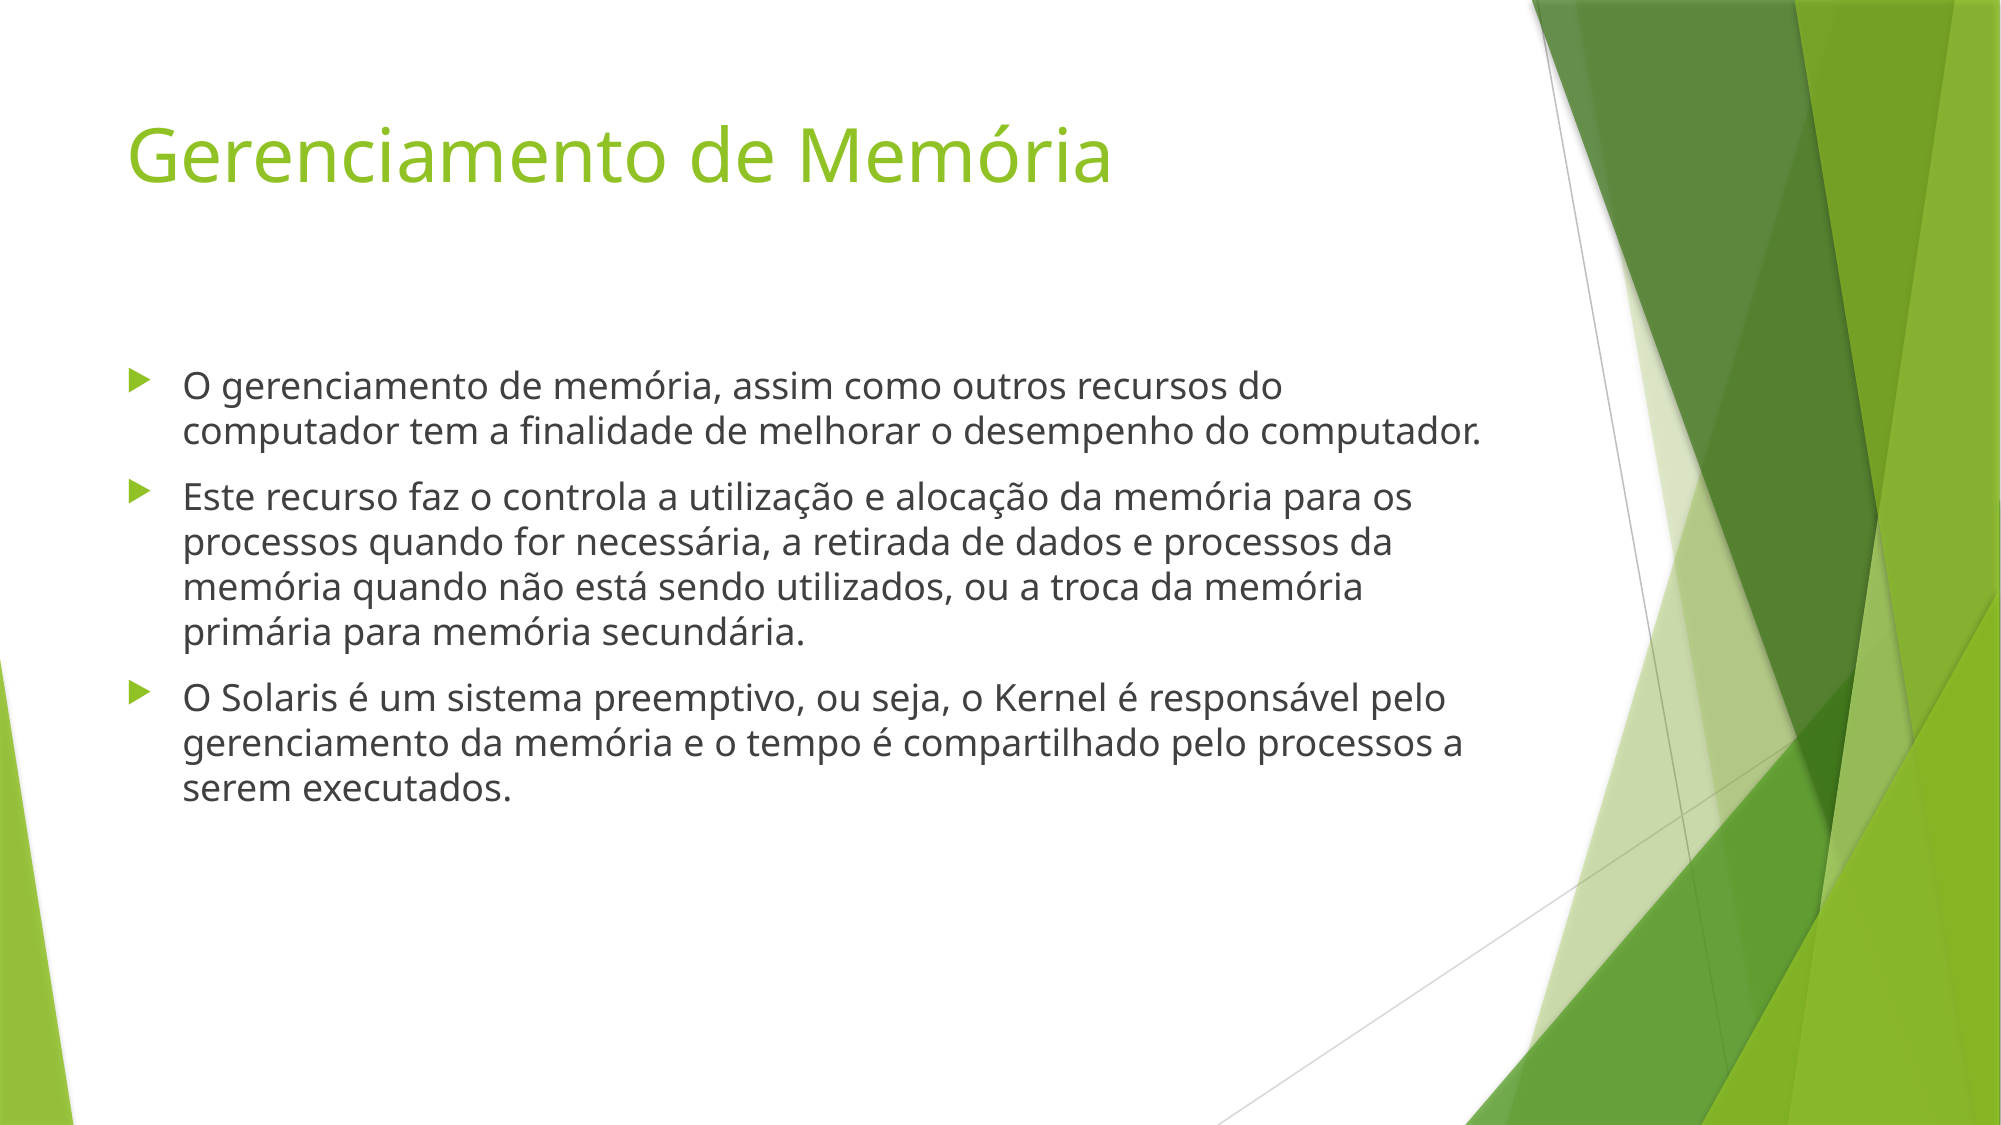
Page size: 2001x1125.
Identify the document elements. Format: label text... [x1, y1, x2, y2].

list O gerenciamento de memória, assim como outros recursos do computador tem a finalidade de melhorar o desempenho do computador. Este recurso faz o controla a utilização e alocação da memória para os processos quando for necessária, a retirada de dados e processos da memória quando não está sendo utilizados, ou a troca da memória primária para memória secundária. O Solaris é um sistema preemptivo, ou seja, o Kernel é responsável pelo gerenciamento da memória e o tempo é compartilhado pelo processos a serem executados. [111, 354, 1522, 992]
title Gerenciamento de Memória [111, 99, 1522, 317]
